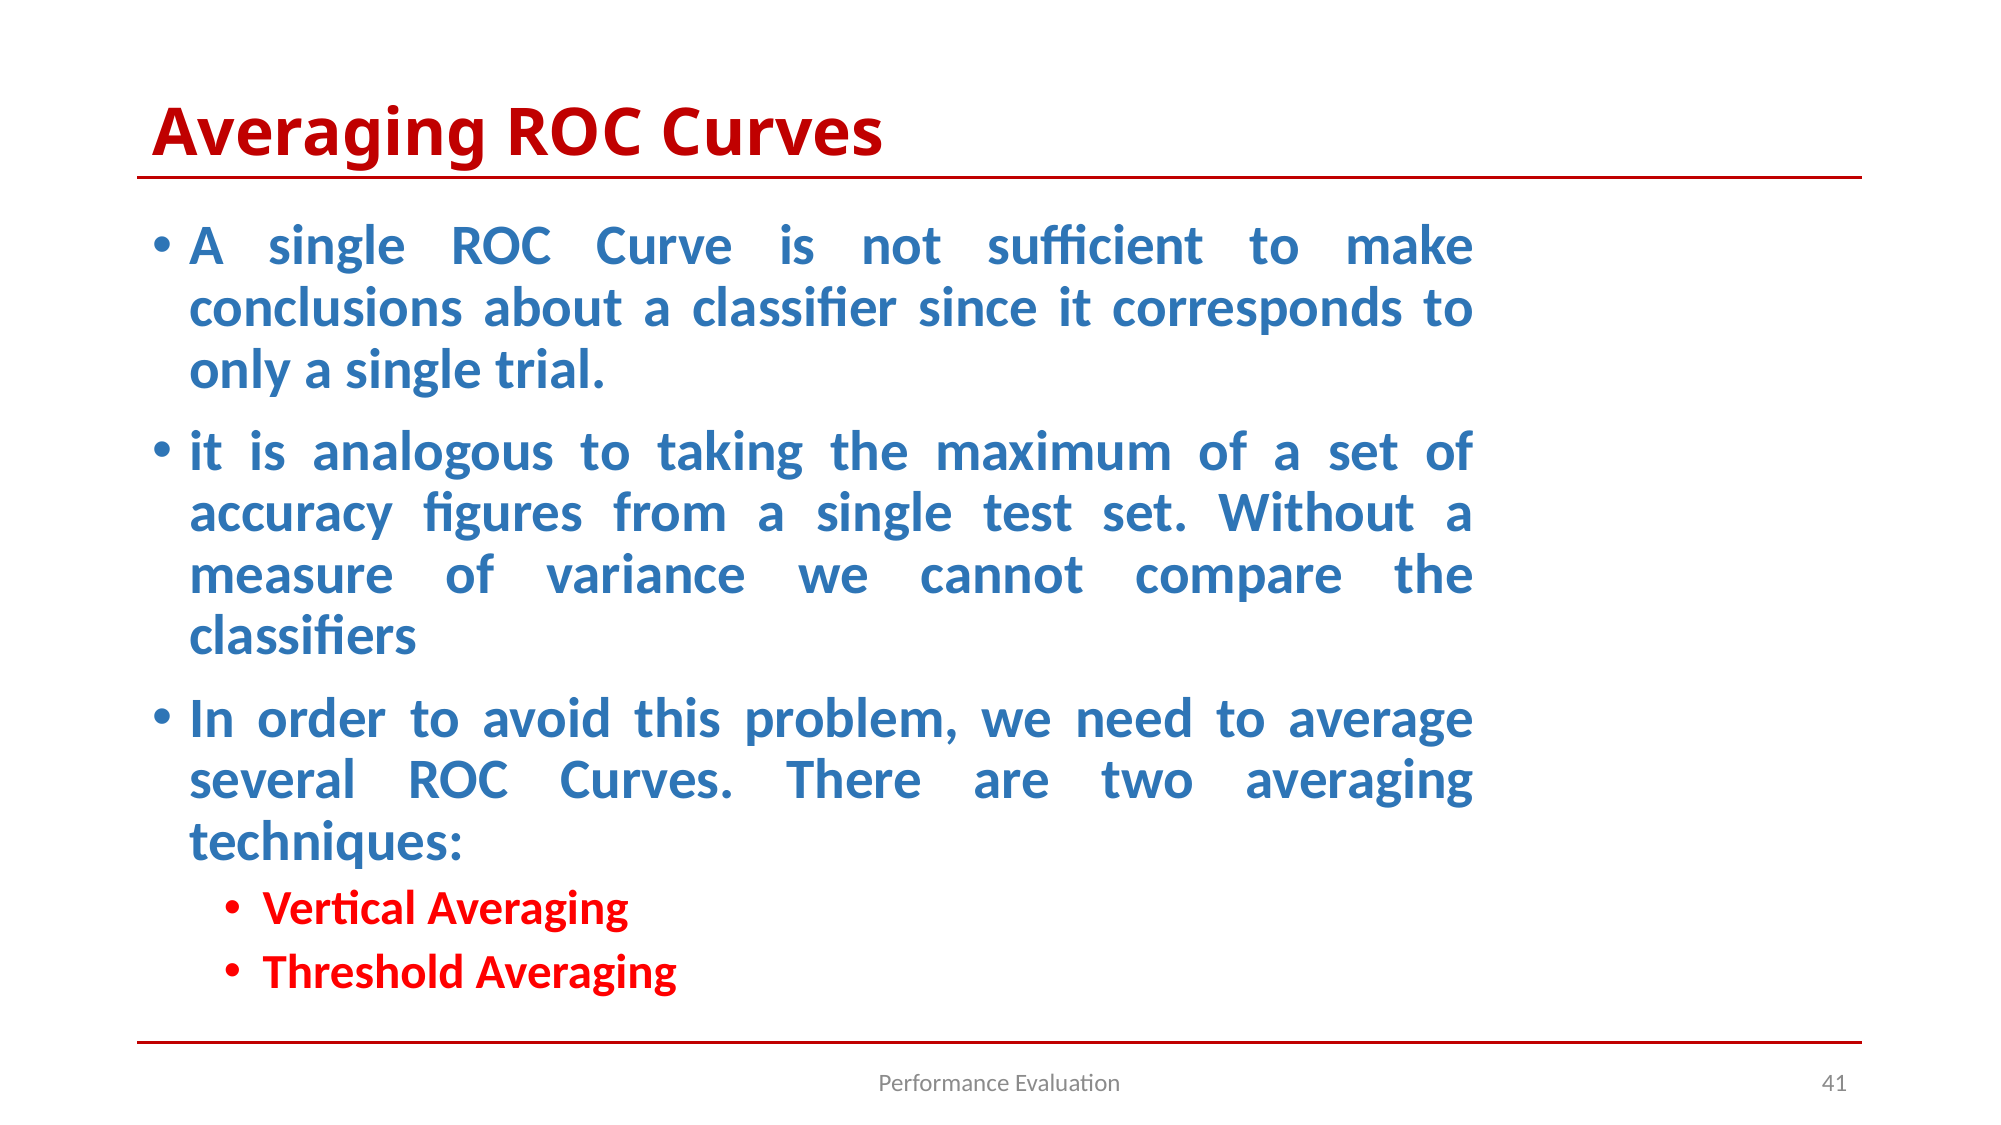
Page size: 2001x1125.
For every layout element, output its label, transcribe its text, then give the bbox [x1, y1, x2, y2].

slide_number 41 [1412, 1051, 1863, 1111]
list A single ROC Curve is not sufficient to make conclusions about a classifier since it corresponds to only a single trial. it is analogous to taking the maximum of a set of accuracy figures from a single test set. Without a measure of variance we cannot compare the classifiers In order to avoid this problem, we need to average several ROC Curves. There are two averaging techniques: Vertical Averaging Threshold Averaging [137, 208, 1490, 1014]
title Averaging ROC Curves [137, 90, 1863, 178]
footer Performance Evaluation [662, 1051, 1338, 1111]
